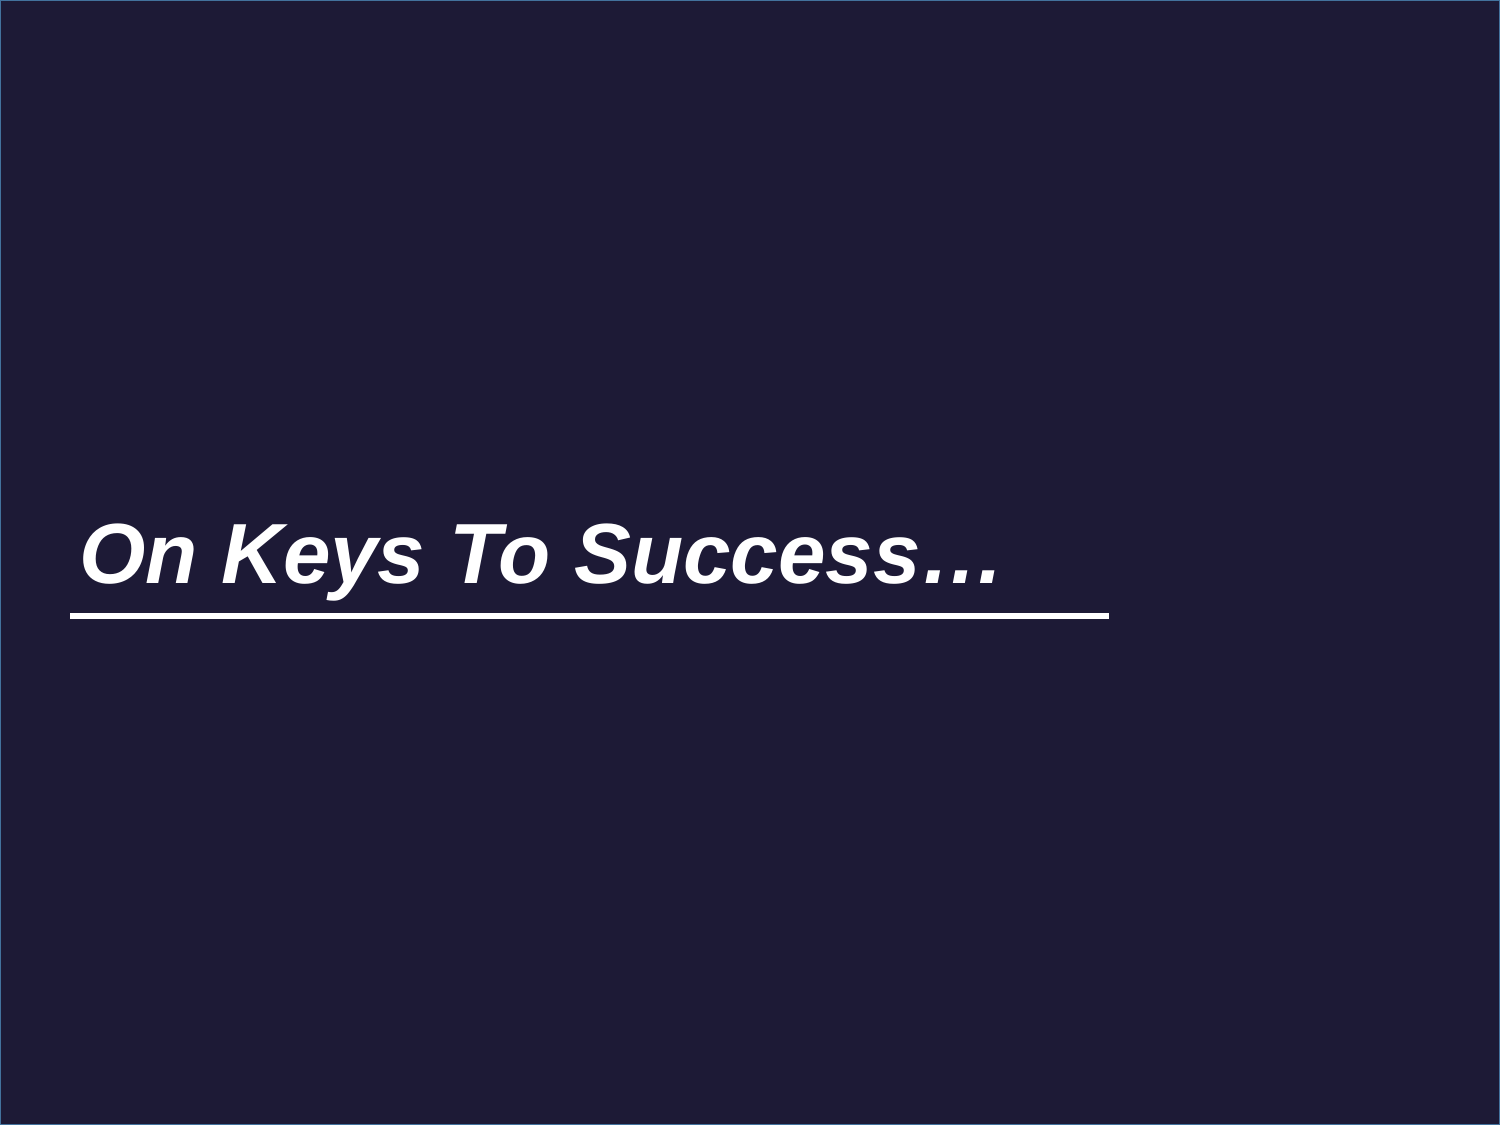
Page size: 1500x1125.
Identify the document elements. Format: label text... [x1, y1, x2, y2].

title On Keys To Success… [64, 484, 1415, 628]
